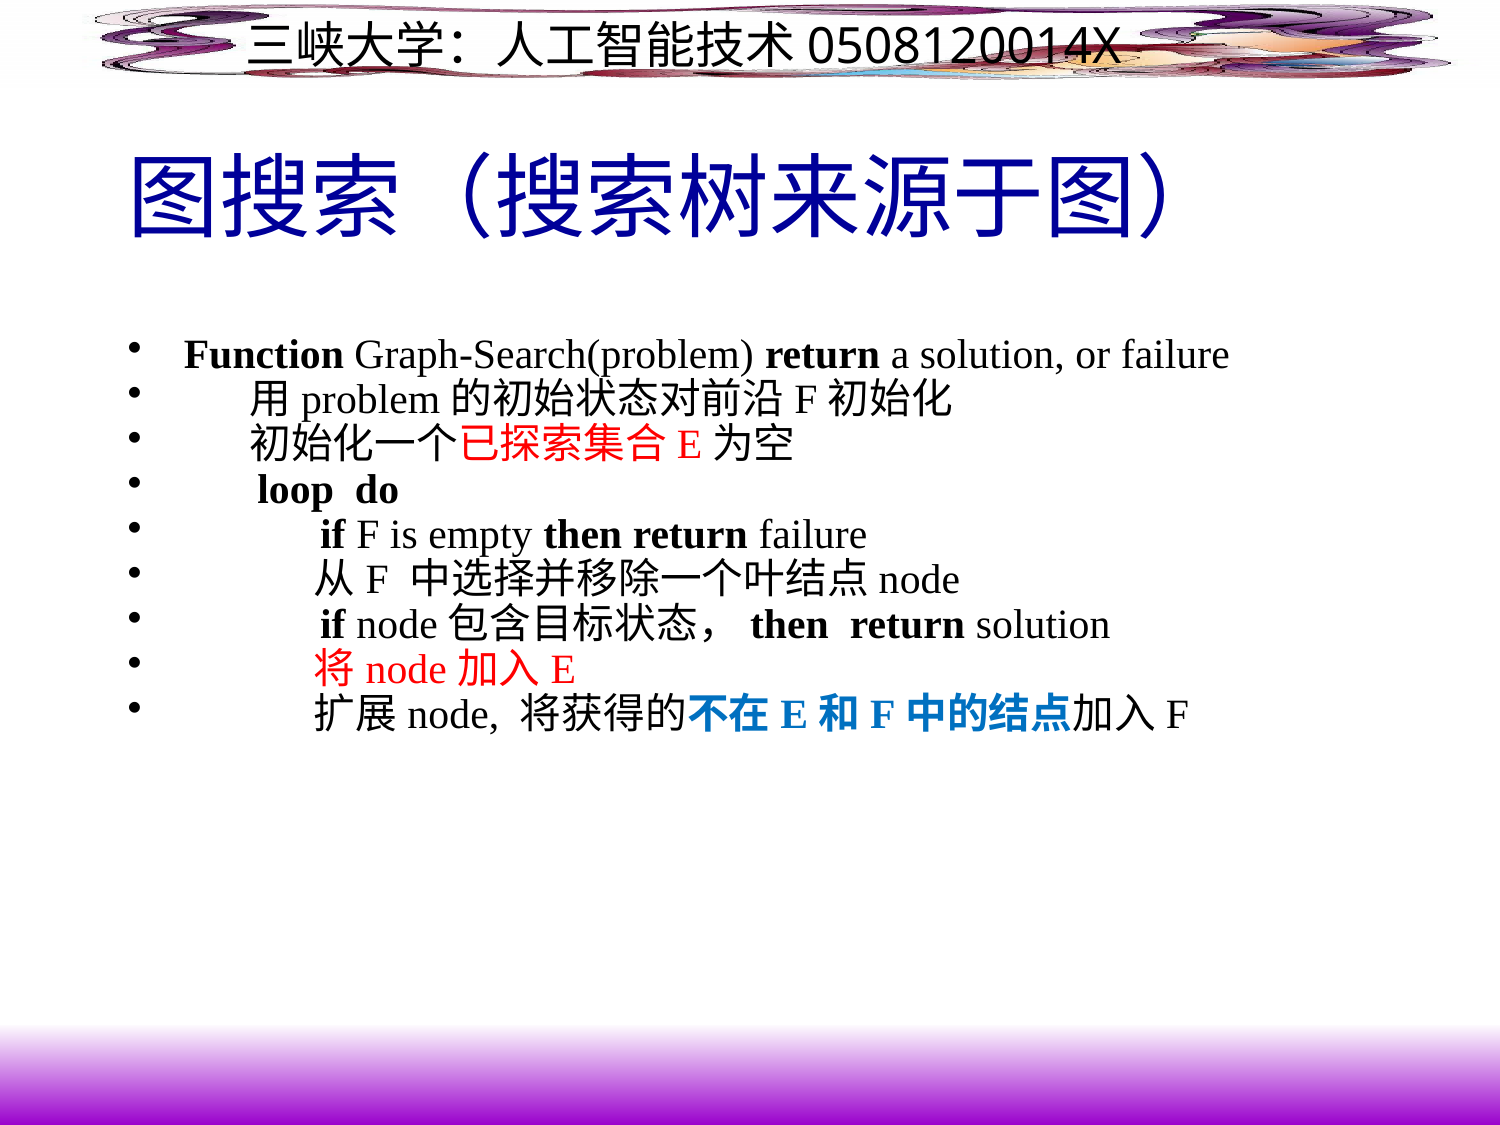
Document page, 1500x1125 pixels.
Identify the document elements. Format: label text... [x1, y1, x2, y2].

picture [0, 0, 1500, 88]
list Function Graph-Search(problem) return a solution, or failure 用problem的初始状态对前沿F初始化 初始化一个已探索集合E为空 loop do if F is empty then return failure 从F 中选择并移除一个叶结点node if node包含目标状态，then return solution 将node加入E 扩展node, 将获得的不在E和F中的结点加入F [112, 324, 1388, 1000]
title 图搜索（搜索树来源于图） [112, 99, 1388, 288]
